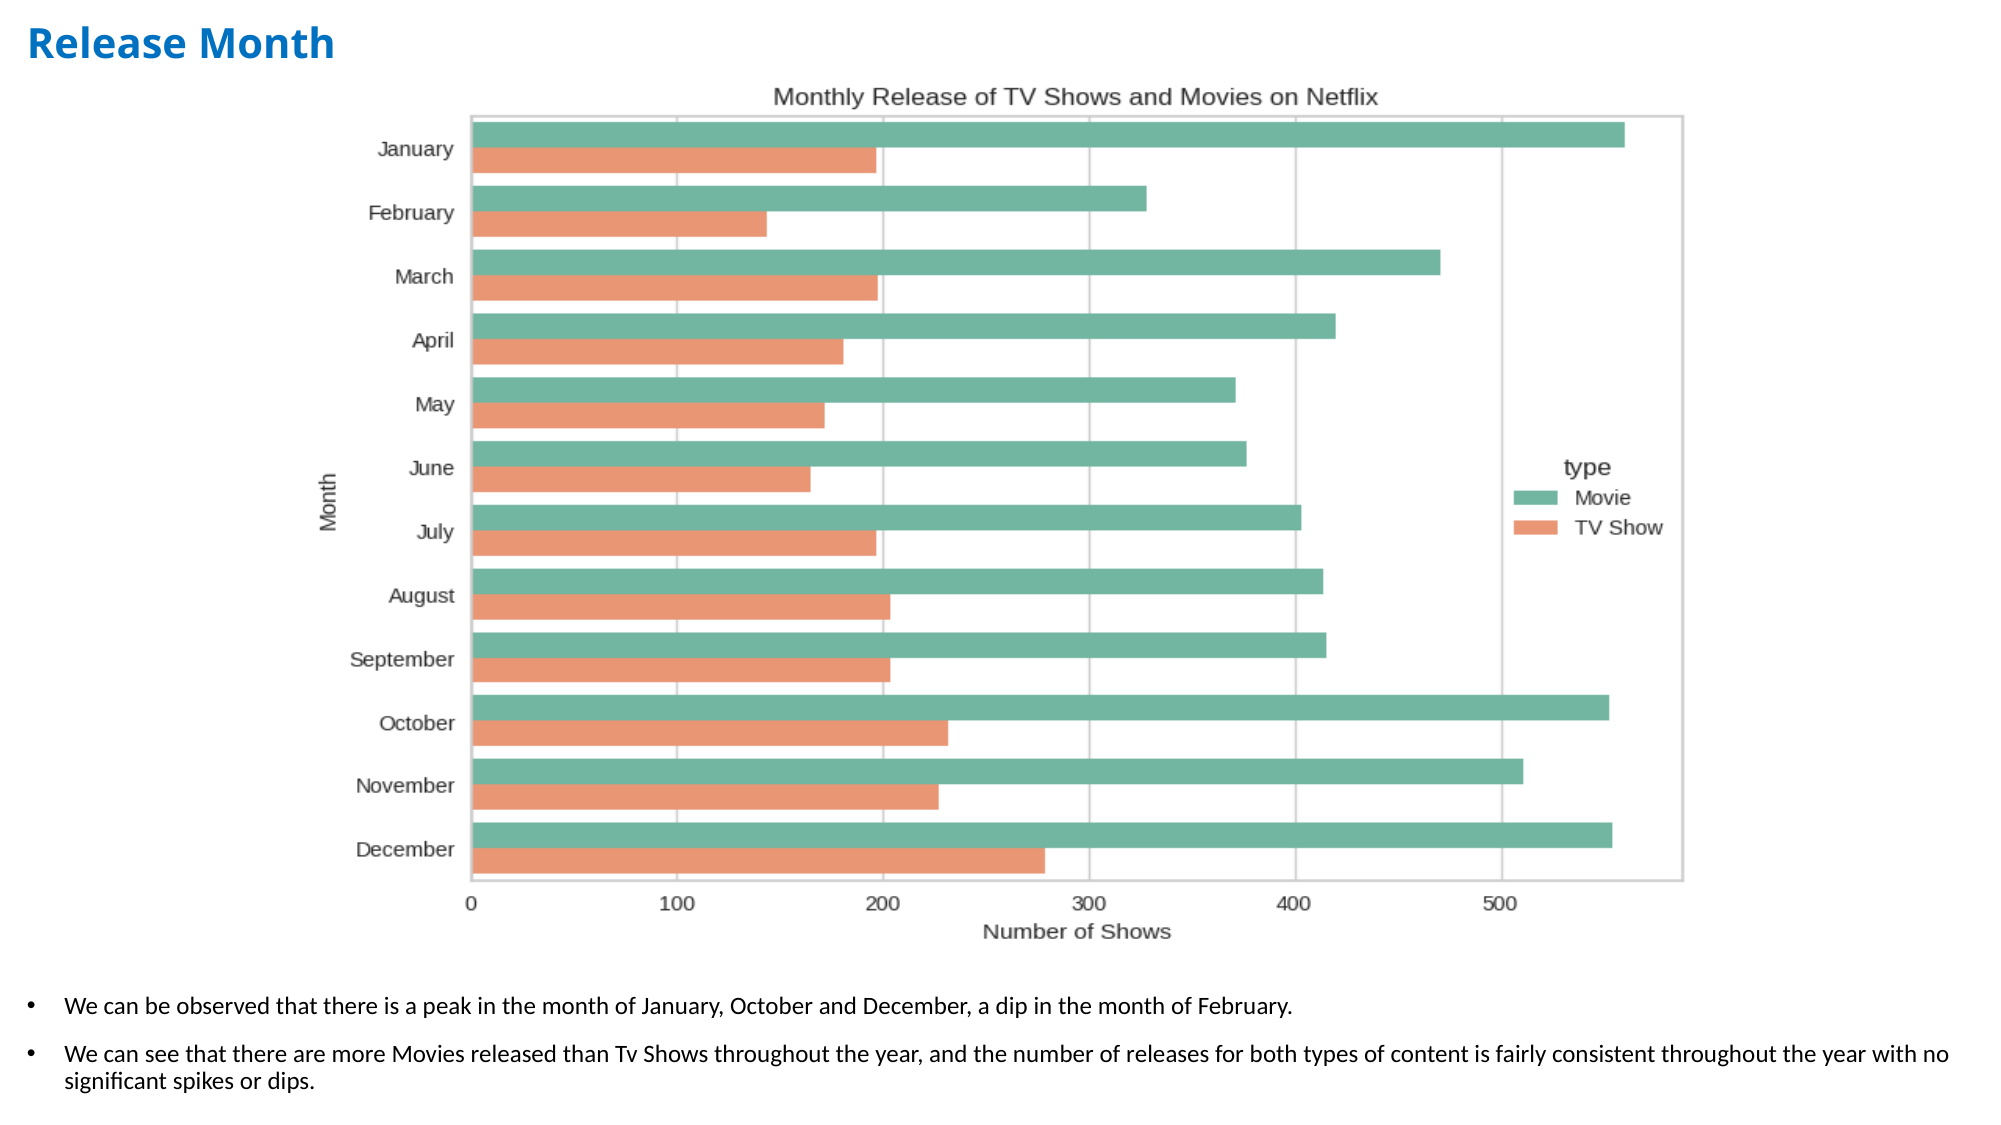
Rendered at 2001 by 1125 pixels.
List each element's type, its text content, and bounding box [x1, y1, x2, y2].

list We can be observed that there is a peak in the month of January, October and December, a dip in the month of February. We can see that there are more Movies released than Tv Shows throughout the year, and the number of releases for both types of content is fairly consistent throughout the year with no significant spikes or dips. [11, 75, 1989, 1111]
picture [303, 74, 1697, 956]
title Release Month [11, 14, 1989, 75]
